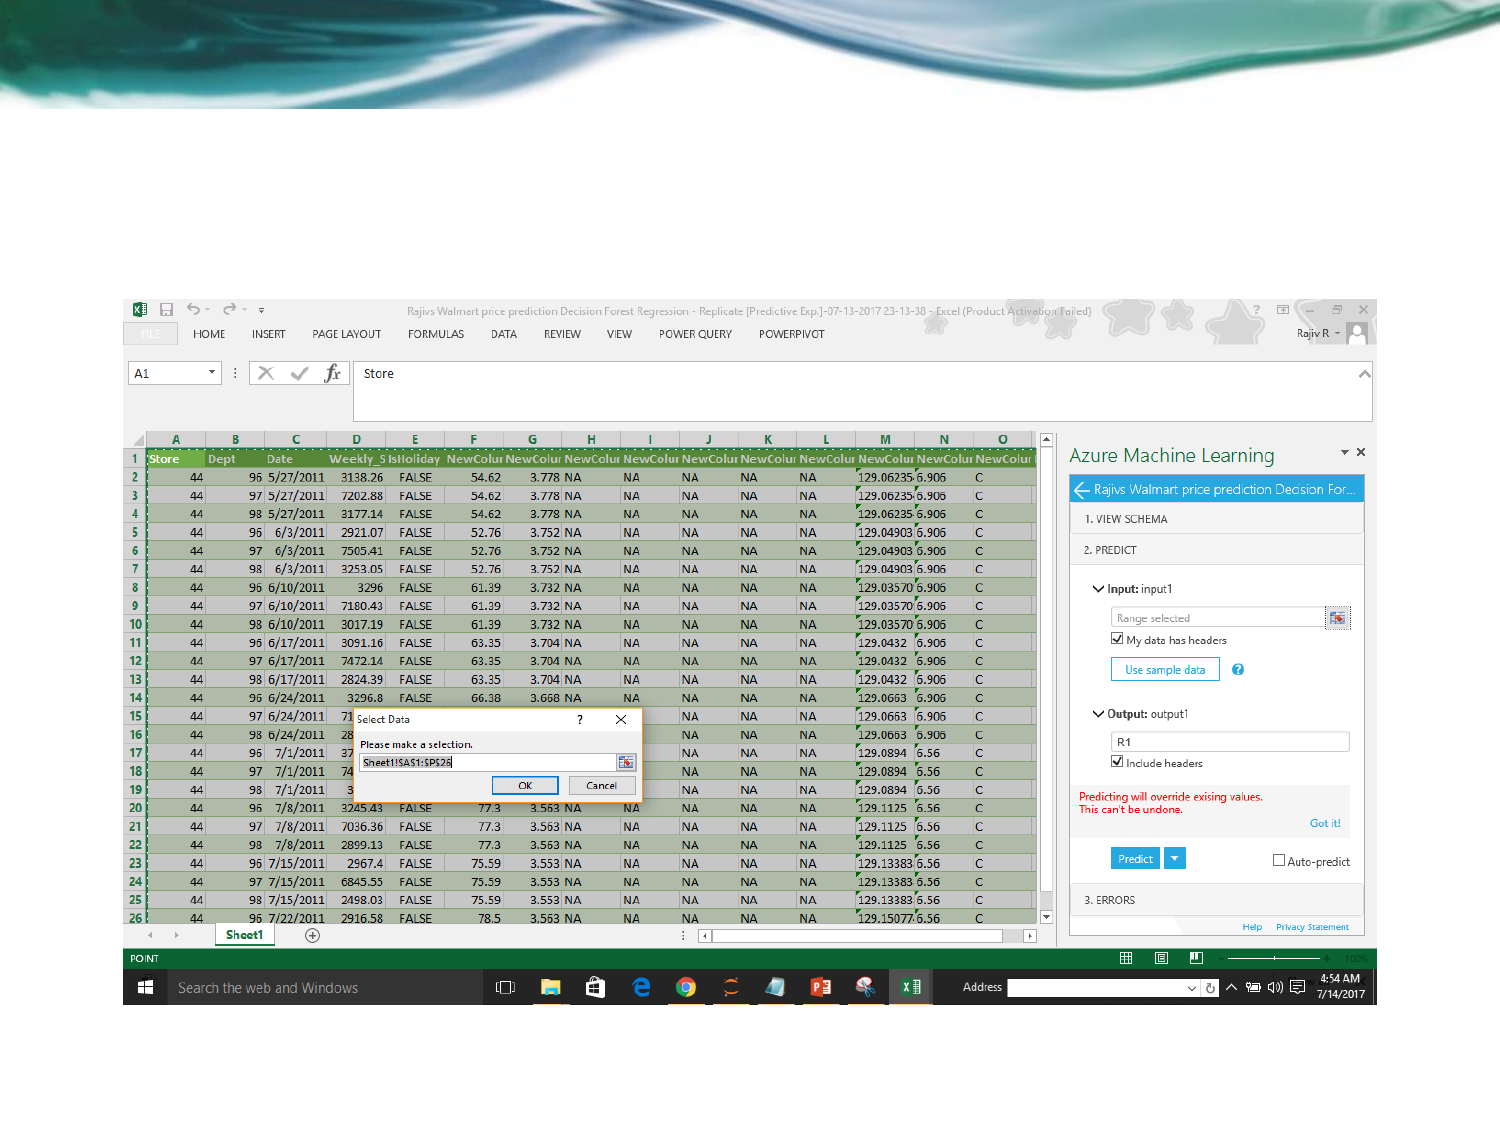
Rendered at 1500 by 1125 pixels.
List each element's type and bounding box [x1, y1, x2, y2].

list [122, 299, 1378, 1006]
picture [0, 0, 1500, 109]
